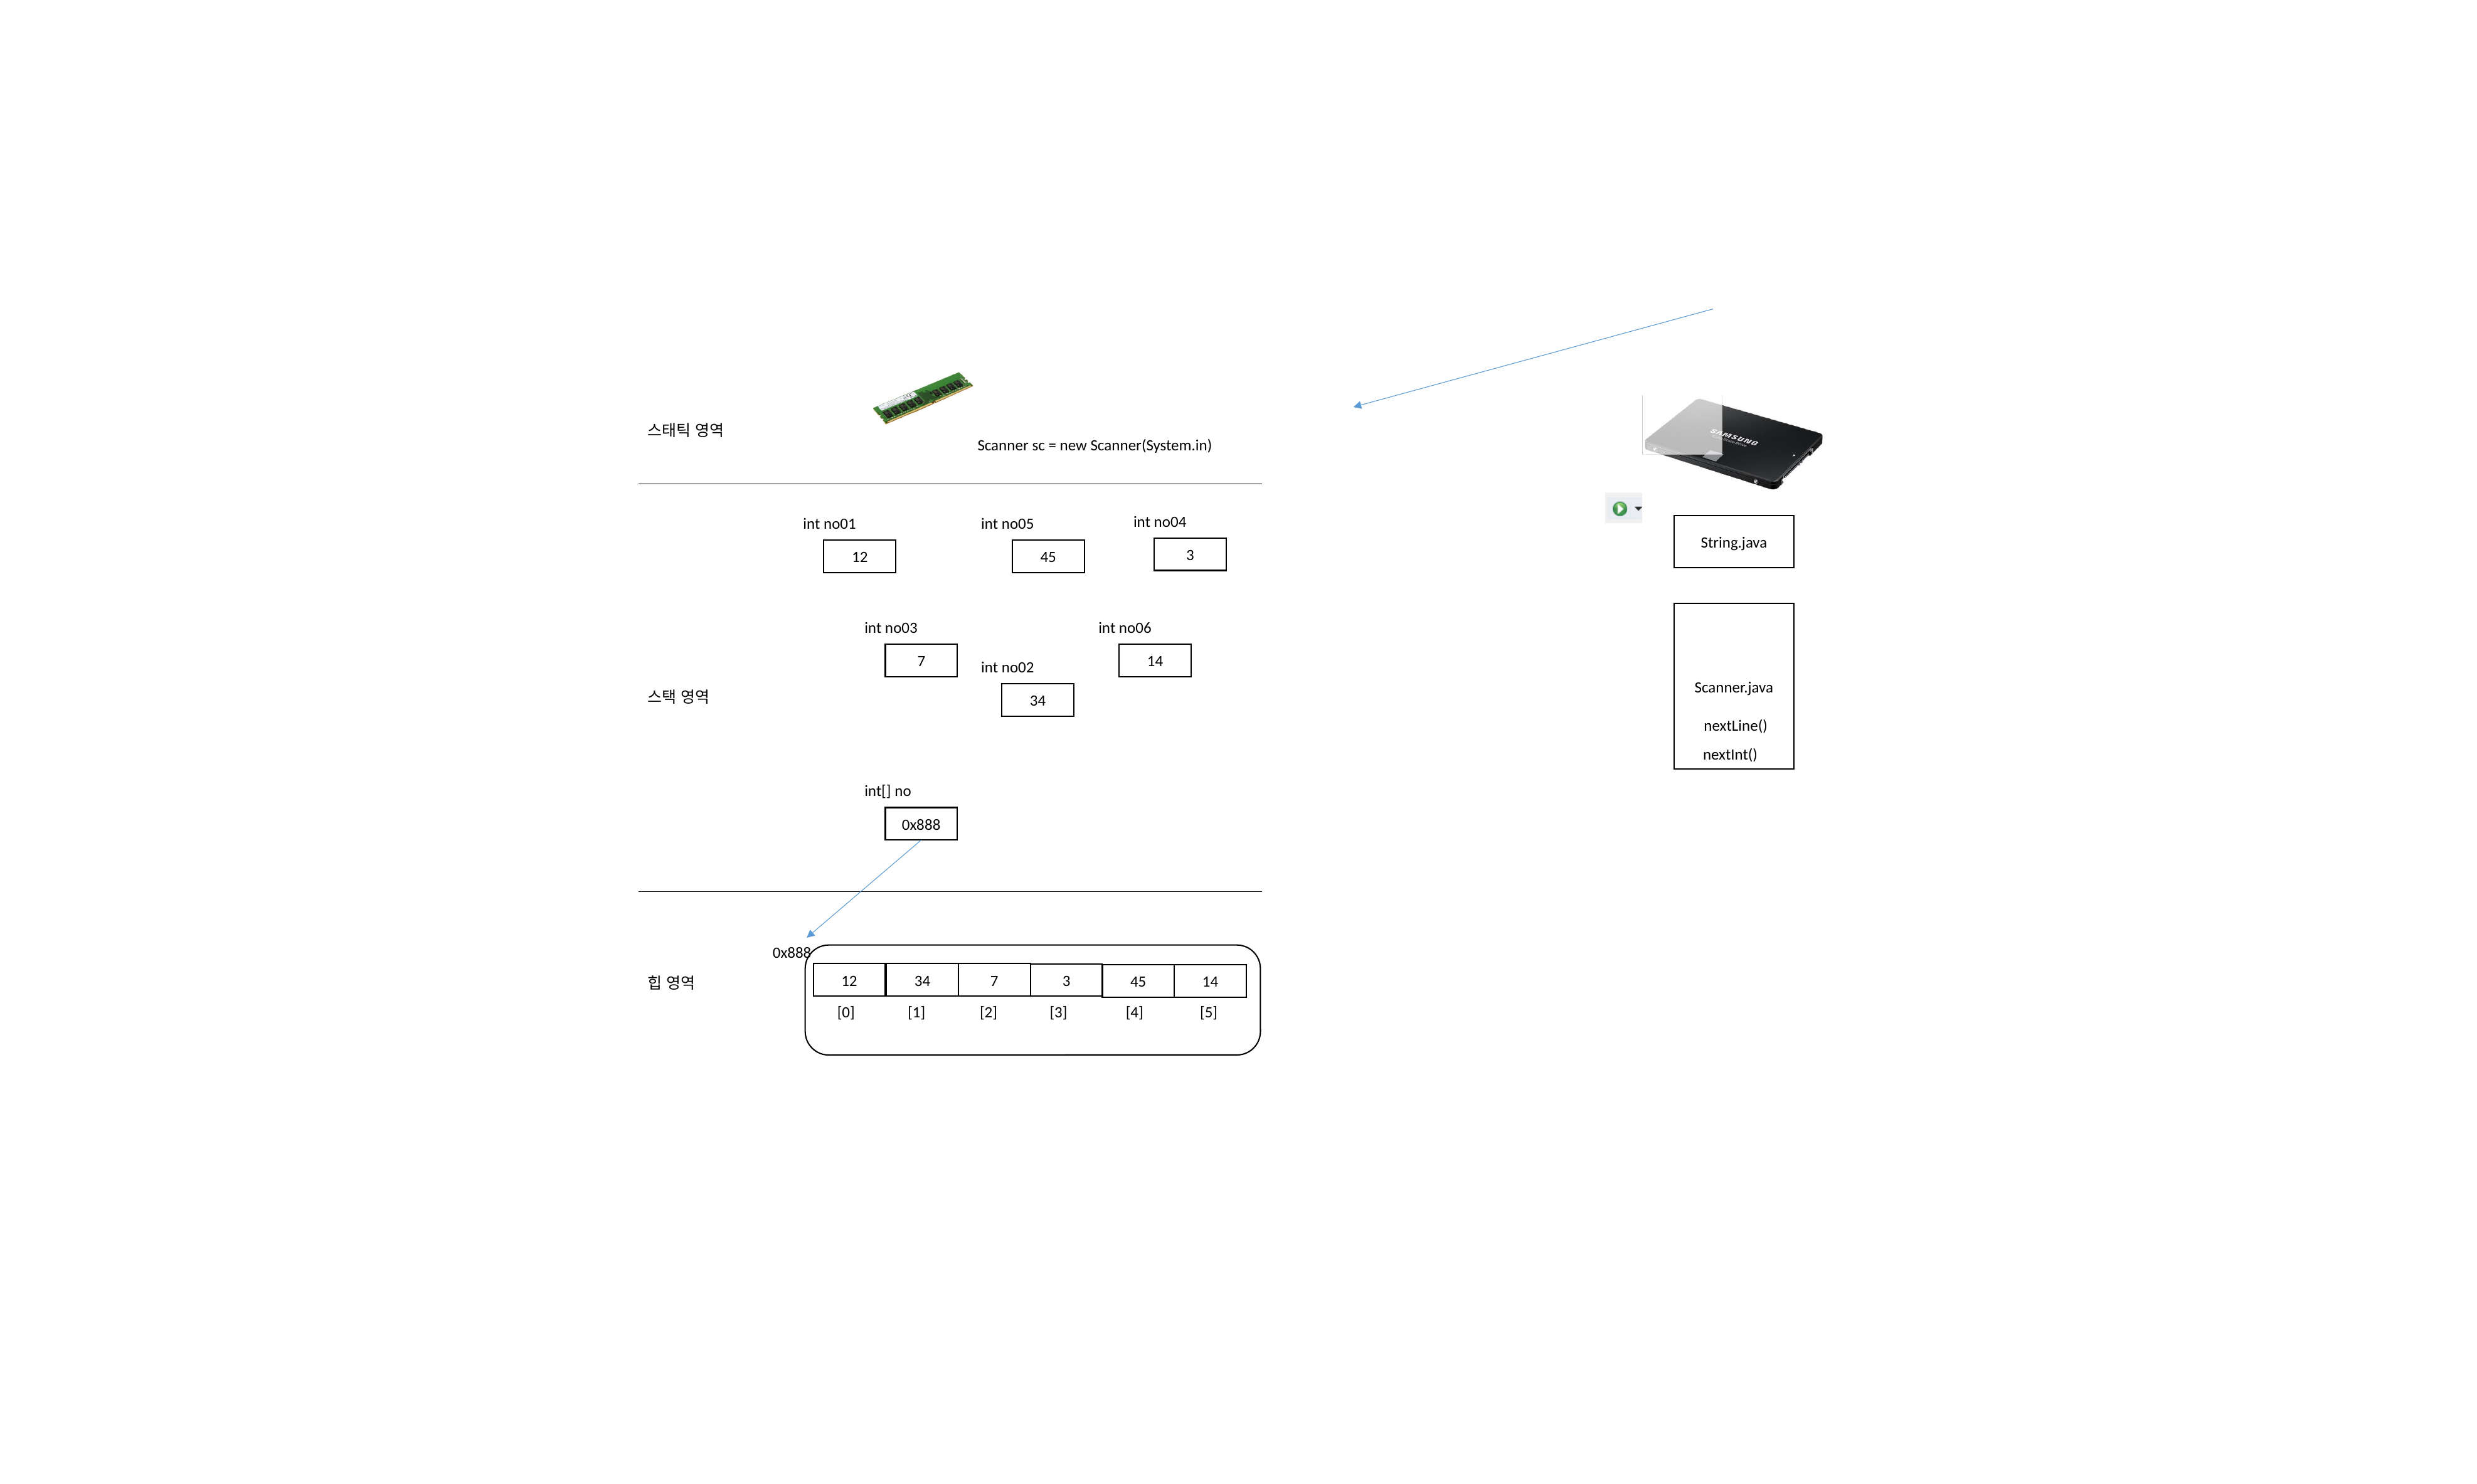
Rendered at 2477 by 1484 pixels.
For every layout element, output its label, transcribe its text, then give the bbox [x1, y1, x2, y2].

picture [871, 371, 974, 425]
text_box int[] no [855, 776, 968, 804]
text_box int no05 [972, 508, 1085, 537]
text_box Scanner sc = new Scanner(System.in) [968, 430, 1310, 458]
text_box 7 [884, 644, 958, 677]
text_box int no01 [793, 508, 906, 537]
text_box 12 [823, 539, 896, 573]
text_box 0x888 [763, 938, 851, 966]
text_box 스태틱 영역 [639, 416, 824, 444]
text_box int no02 [972, 652, 1085, 681]
text_box int no06 [1089, 612, 1202, 641]
text_box 0x888 [884, 807, 958, 840]
picture [1605, 395, 1827, 523]
text_box 3 [1154, 538, 1227, 571]
text_box String.java [1673, 515, 1795, 568]
text_box int no03 [855, 612, 968, 641]
text_box 스택 영역 [639, 682, 824, 711]
text_box 34 [1001, 683, 1074, 717]
text_box 14 [1118, 644, 1192, 677]
text_box 45 [1012, 539, 1085, 573]
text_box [1353, 309, 1713, 407]
text_box nextInt() [1694, 739, 1806, 768]
text_box Scanner.java [1673, 603, 1795, 770]
text_box 힙 영역 [639, 968, 804, 997]
text_box nextLine() [1694, 711, 1808, 739]
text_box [807, 840, 921, 938]
text_box [804, 944, 1261, 1056]
text_box int no04 [1124, 506, 1237, 535]
